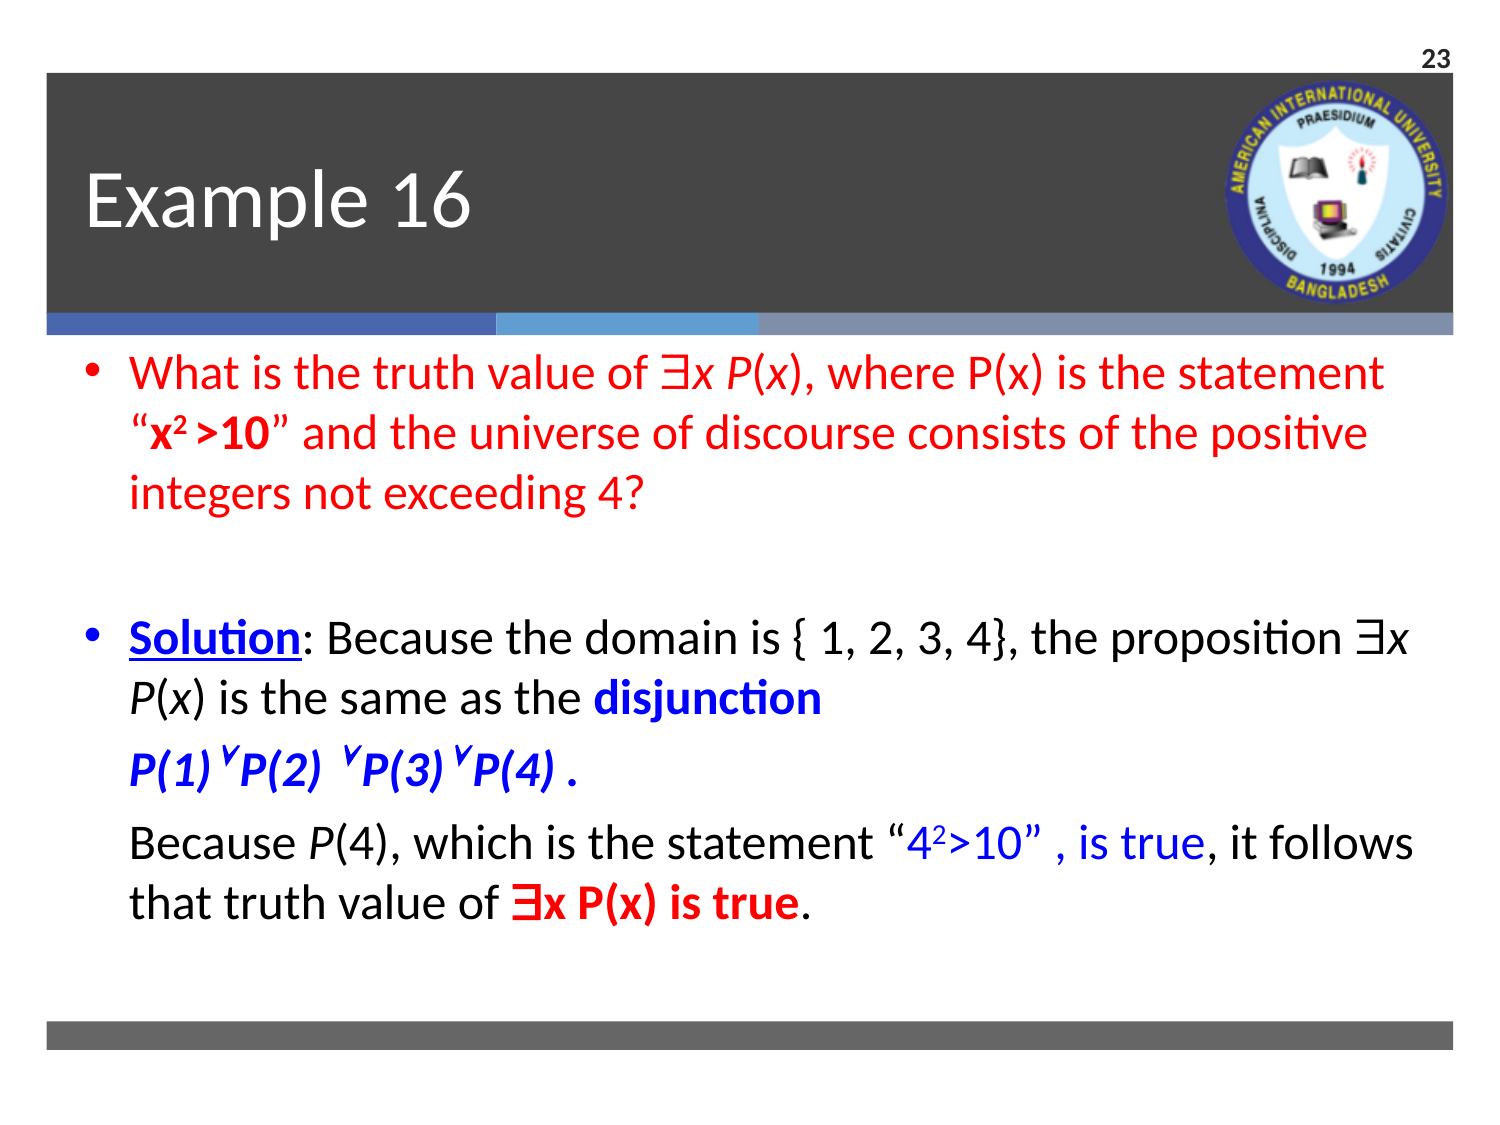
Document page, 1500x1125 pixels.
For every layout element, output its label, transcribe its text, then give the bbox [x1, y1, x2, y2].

text_box What is the truth value of x P(x), where P(x) is the statement “x2 >10” and the universe of discourse consists of the positive integers not exceeding 4? Solution: Because the domain is { 1, 2, 3, 4}, the proposition x P(x) is the same as the disjunction P(1) P(2)  P(3) P(4) . Because P(4), which is the statement “42>10” , is true, it follows that truth value of x P(x) is true. [69, 331, 1456, 937]
title Example 16 [69, 73, 1351, 253]
slide_number 23 [1362, 27, 1466, 87]
picture [1220, 75, 1454, 310]
